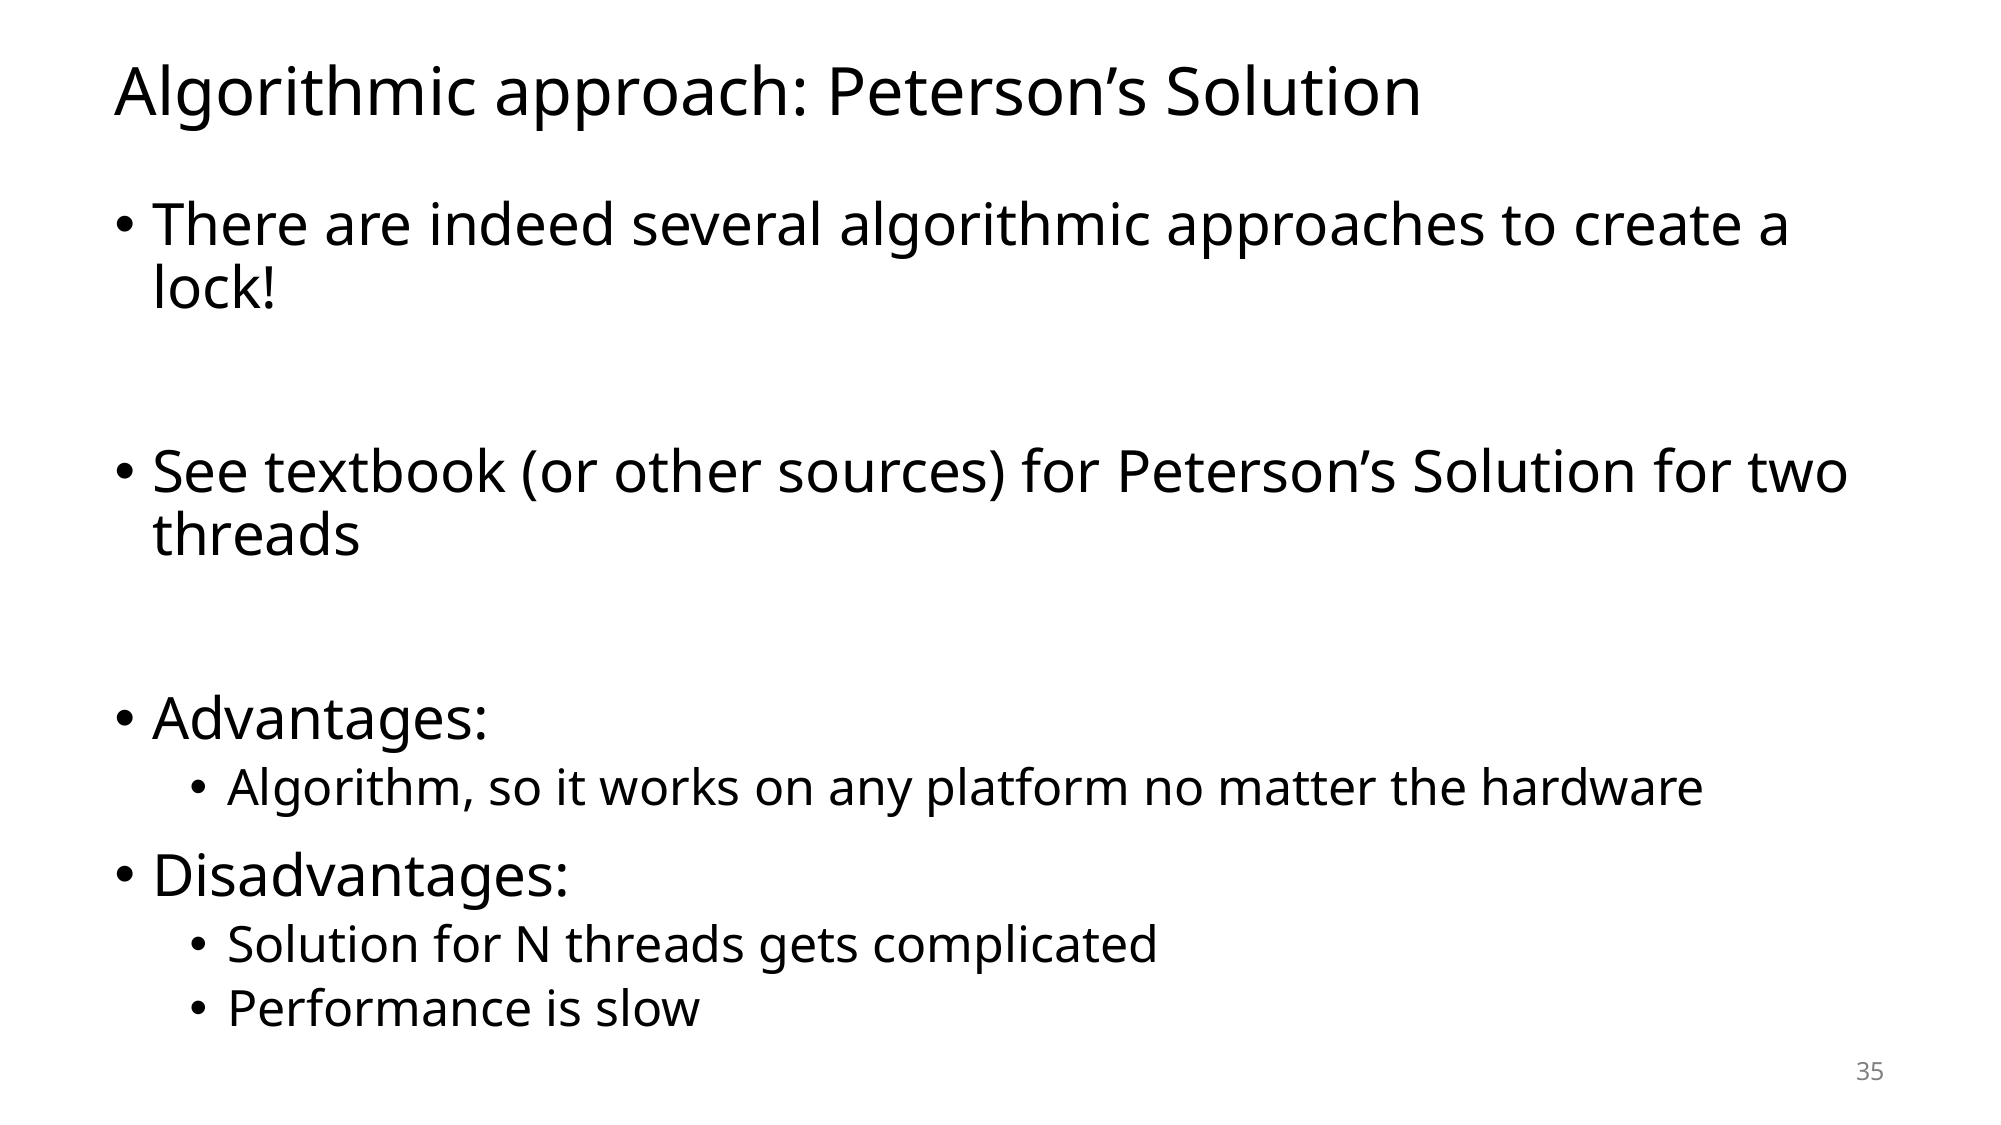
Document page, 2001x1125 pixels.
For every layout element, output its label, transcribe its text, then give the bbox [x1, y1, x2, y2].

title Algorithmic approach: Peterson’s Solution [99, 37, 1900, 150]
list There are indeed several algorithmic approaches to create a lock! See textbook (or other sources) for Peterson’s Solution for two threads Advantages: Algorithm, so it works on any platform no matter the hardware Disadvantages: Solution for N threads gets complicated Performance is slow [99, 187, 1900, 1013]
slide_number 35 [1749, 1042, 1900, 1103]
